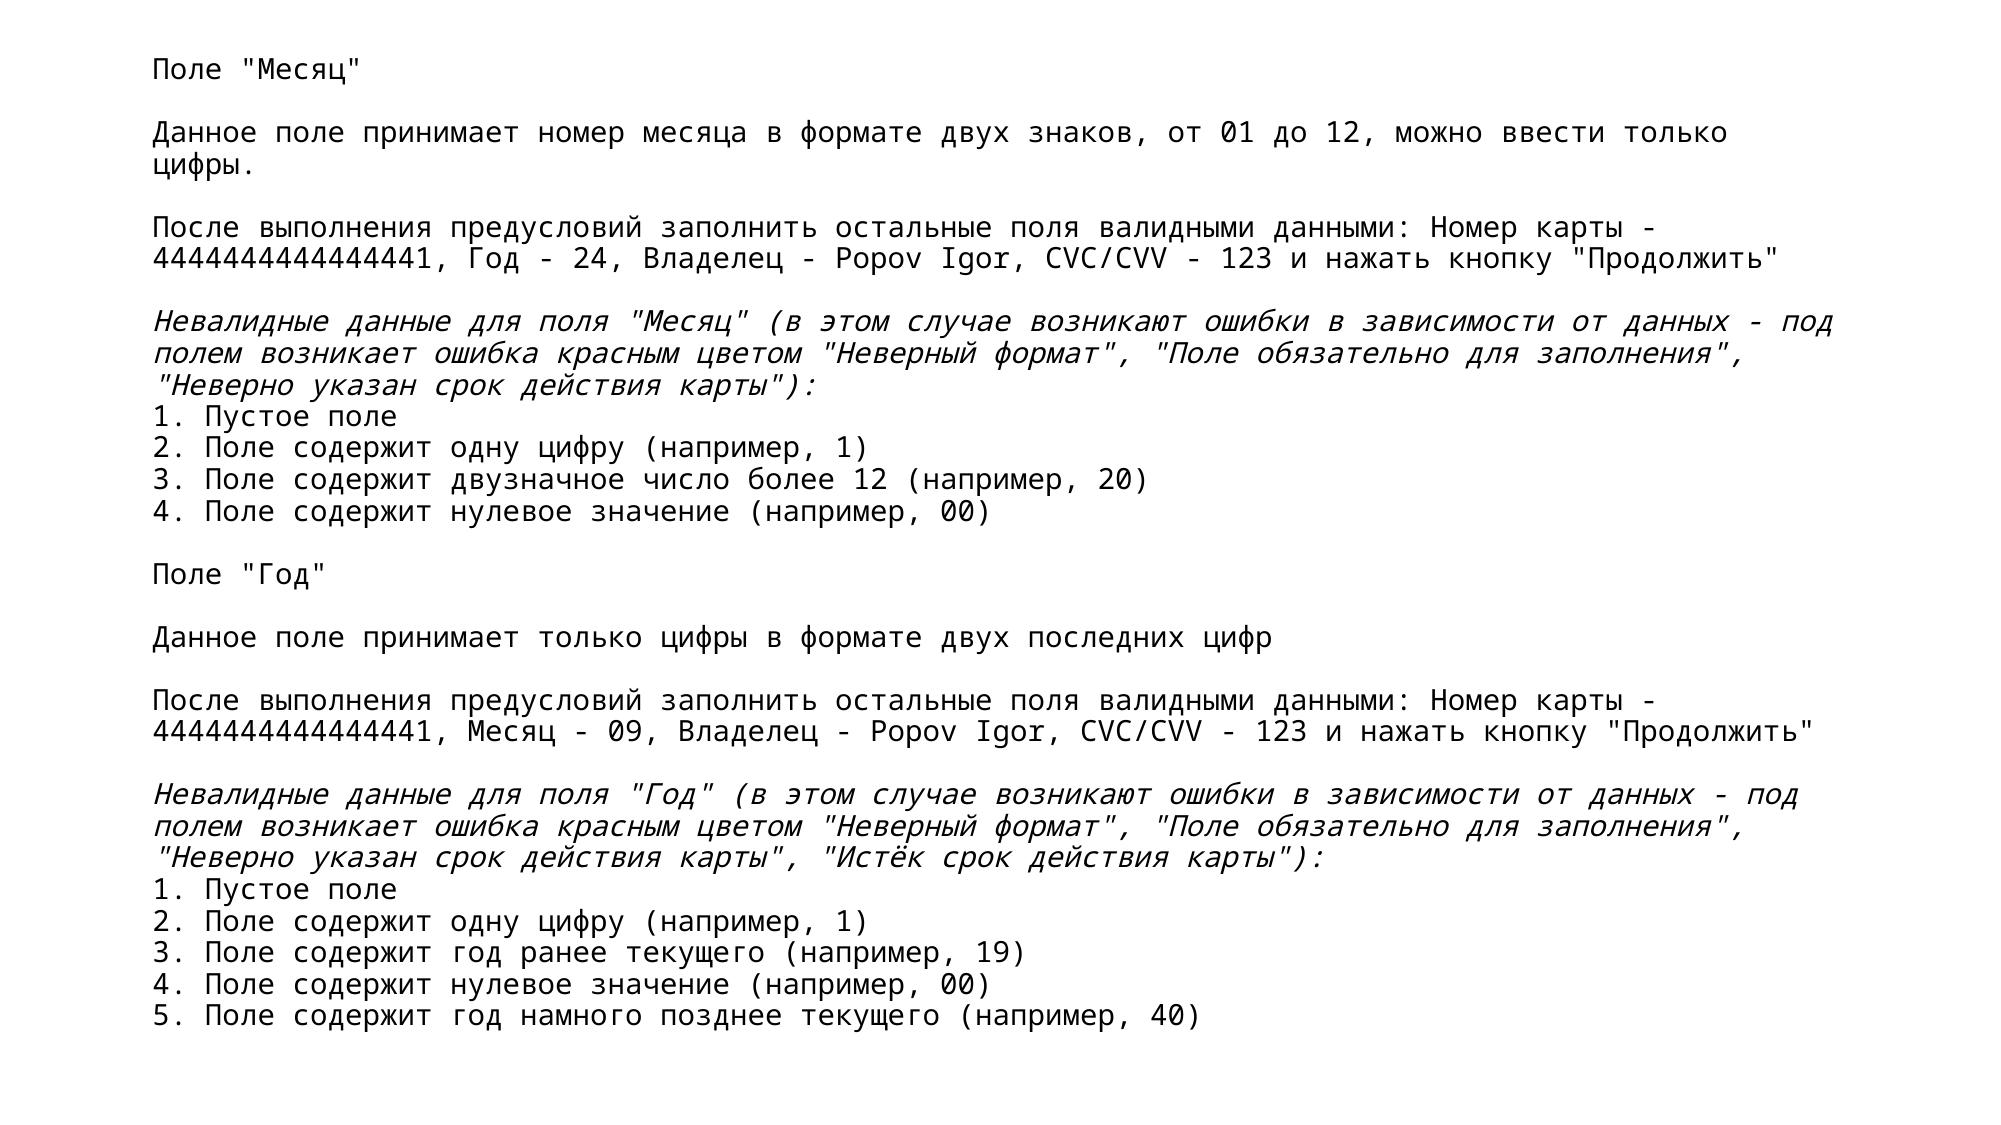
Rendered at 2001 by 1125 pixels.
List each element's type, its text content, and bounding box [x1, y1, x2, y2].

title Поле "Месяц" Данное поле принимает номер месяца в формате двух знаков, от 01 до 12, можно ввести только цифры. После выполнения предусловий заполнить остальные поля валидными данными: Номер карты - 4444444444444441, Год - 24, Владелец - Popov Igor, CVC/CVV - 123 и нажать кнопку "Продолжить" Невалидные данные для поля "Месяц" (в этом случае возникают ошибки в зависимости от данных - под полем возникает ошибка красным цветом "Неверный формат", "Поле обязательно для заполнения", "Неверно указан срок действия карты"): 1. Пустое поле 2. Поле содержит одну цифру (например, 1) 3. Поле содержит двузначное число более 12 (например, 20) 4. Поле содержит нулевое значение (например, 00) Поле "Год" Данное поле принимает только цифры в формате двух последних цифр После выполнения предусловий заполнить остальные поля валидными данными: Номер карты - 4444444444444441, Месяц - 09, Владелец - Popov Igor, CVC/CVV - 123 и нажать кнопку "Продолжить" Невалидные данные для поля "Год" (в этом случае возникают ошибки в зависимости от данных - под полем возникает ошибка красным цветом "Неверный формат", "Поле обязательно для заполнения", "Неверно указан срок действия карты", "Истёк срок действия карты"): 1. Пустое поле 2. Поле содержит одну цифру (например, 1) 3. Поле содержит год ранее текущего (например, 19) 4. Поле содержит нулевое значение (например, 00) 5. Поле содержит год намного позднее текущего (например, 40) [137, 32, 1863, 1090]
